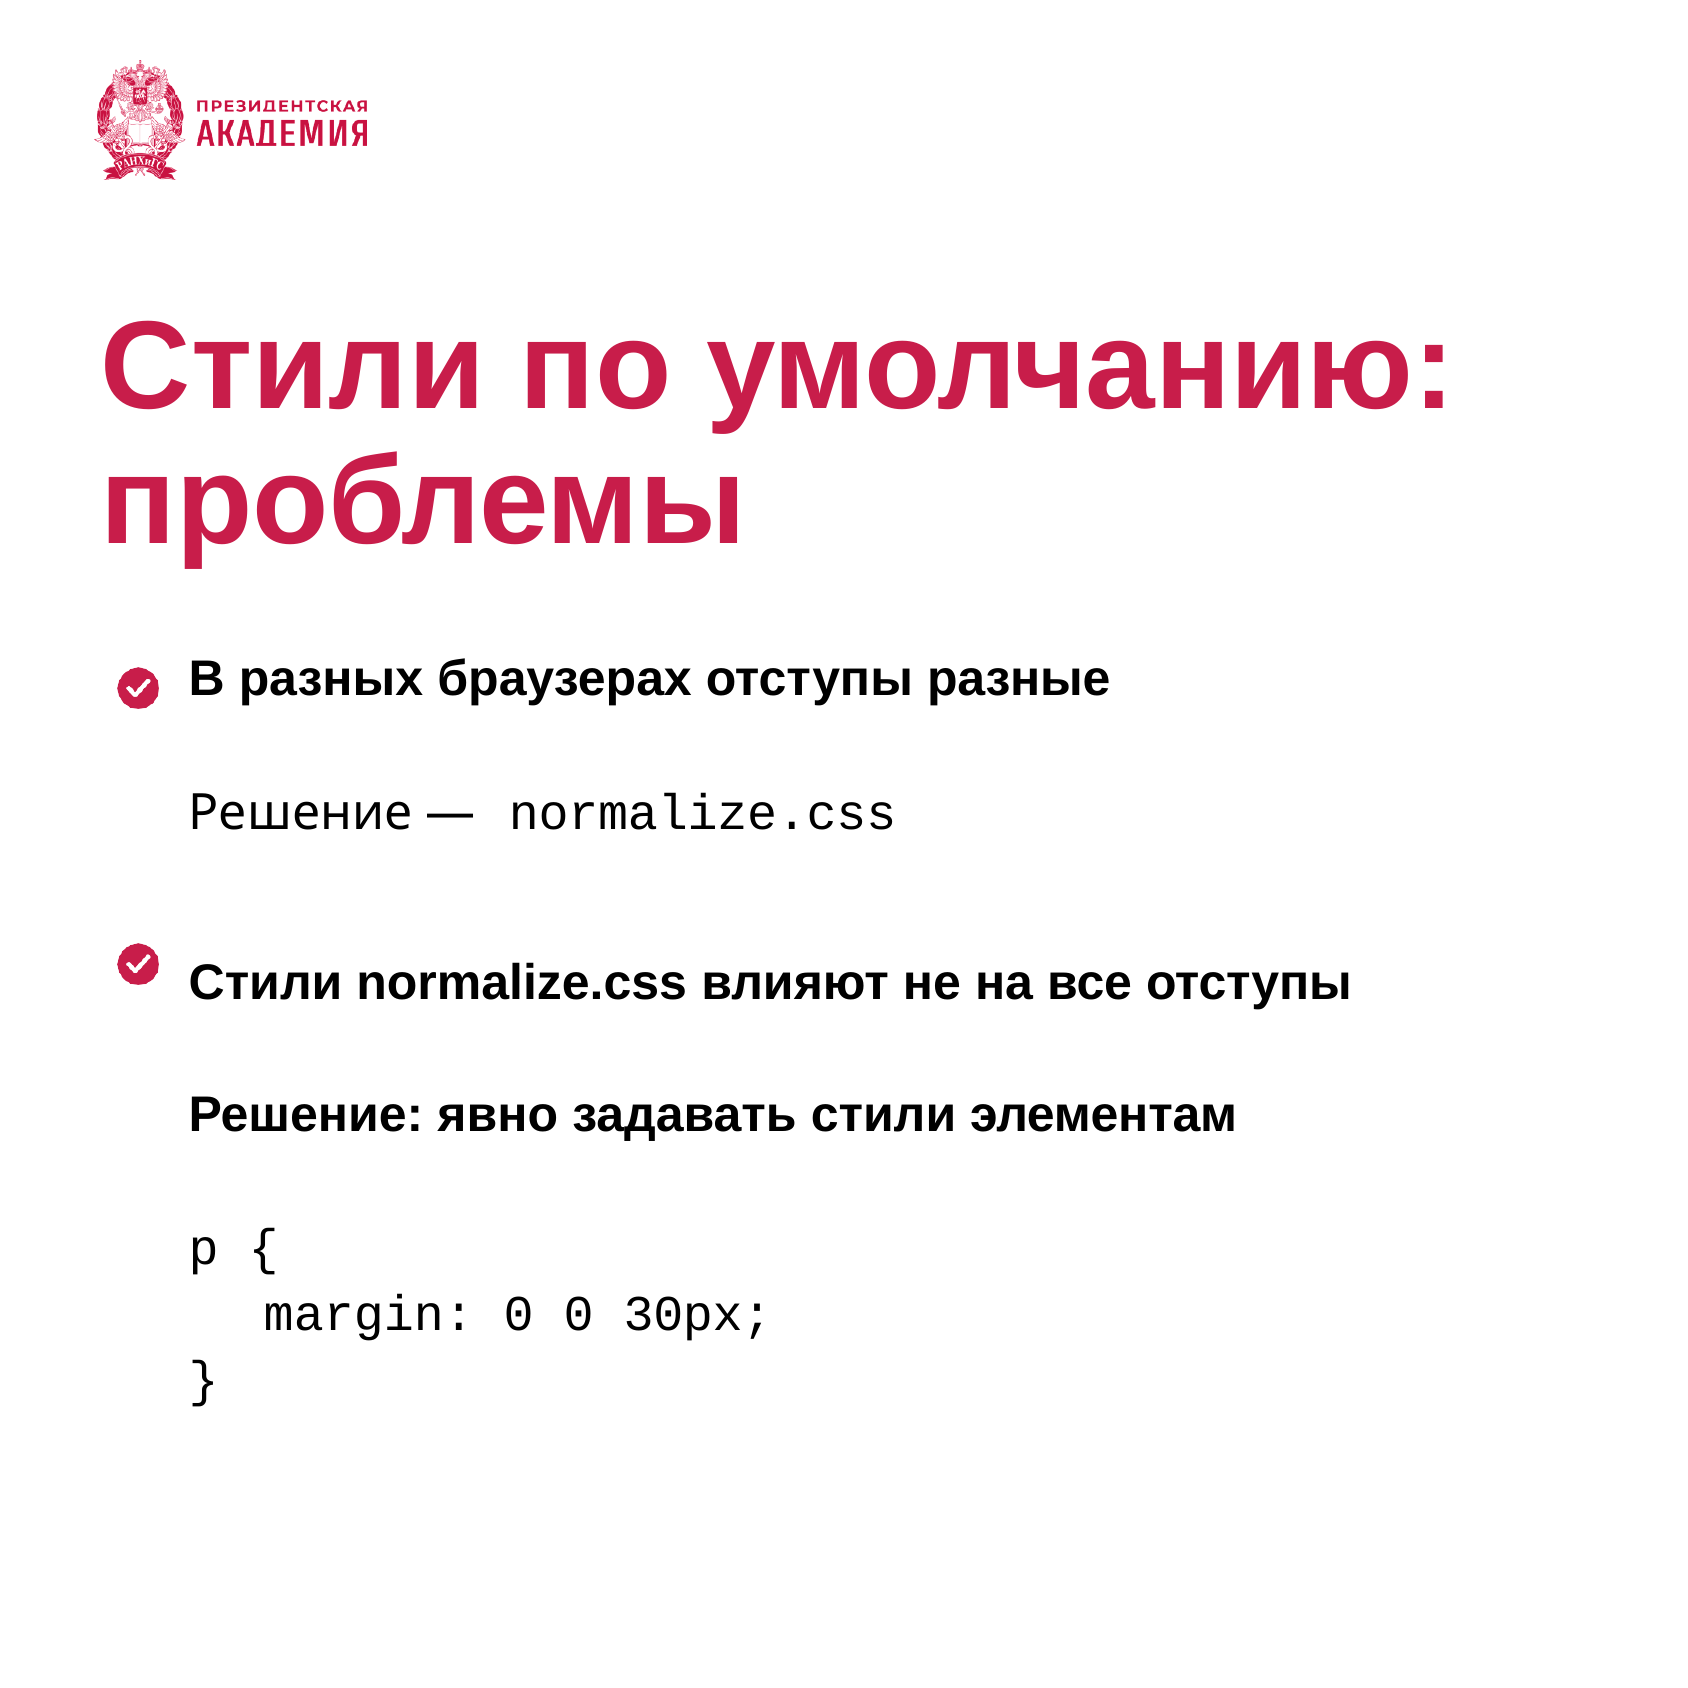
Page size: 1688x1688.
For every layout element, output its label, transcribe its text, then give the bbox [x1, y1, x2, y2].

picture [117, 943, 159, 985]
title Стили по умолчанию: проблемы [98, 279, 1470, 581]
picture [117, 667, 159, 709]
picture [93, 60, 367, 181]
list В разных браузерах отступы разные Решение — normalize.css Стили normalize.css влияют не на все отступы Решение: явно задавать стили элементам p { margin: 0 0 30px; } [186, 643, 1383, 1610]
